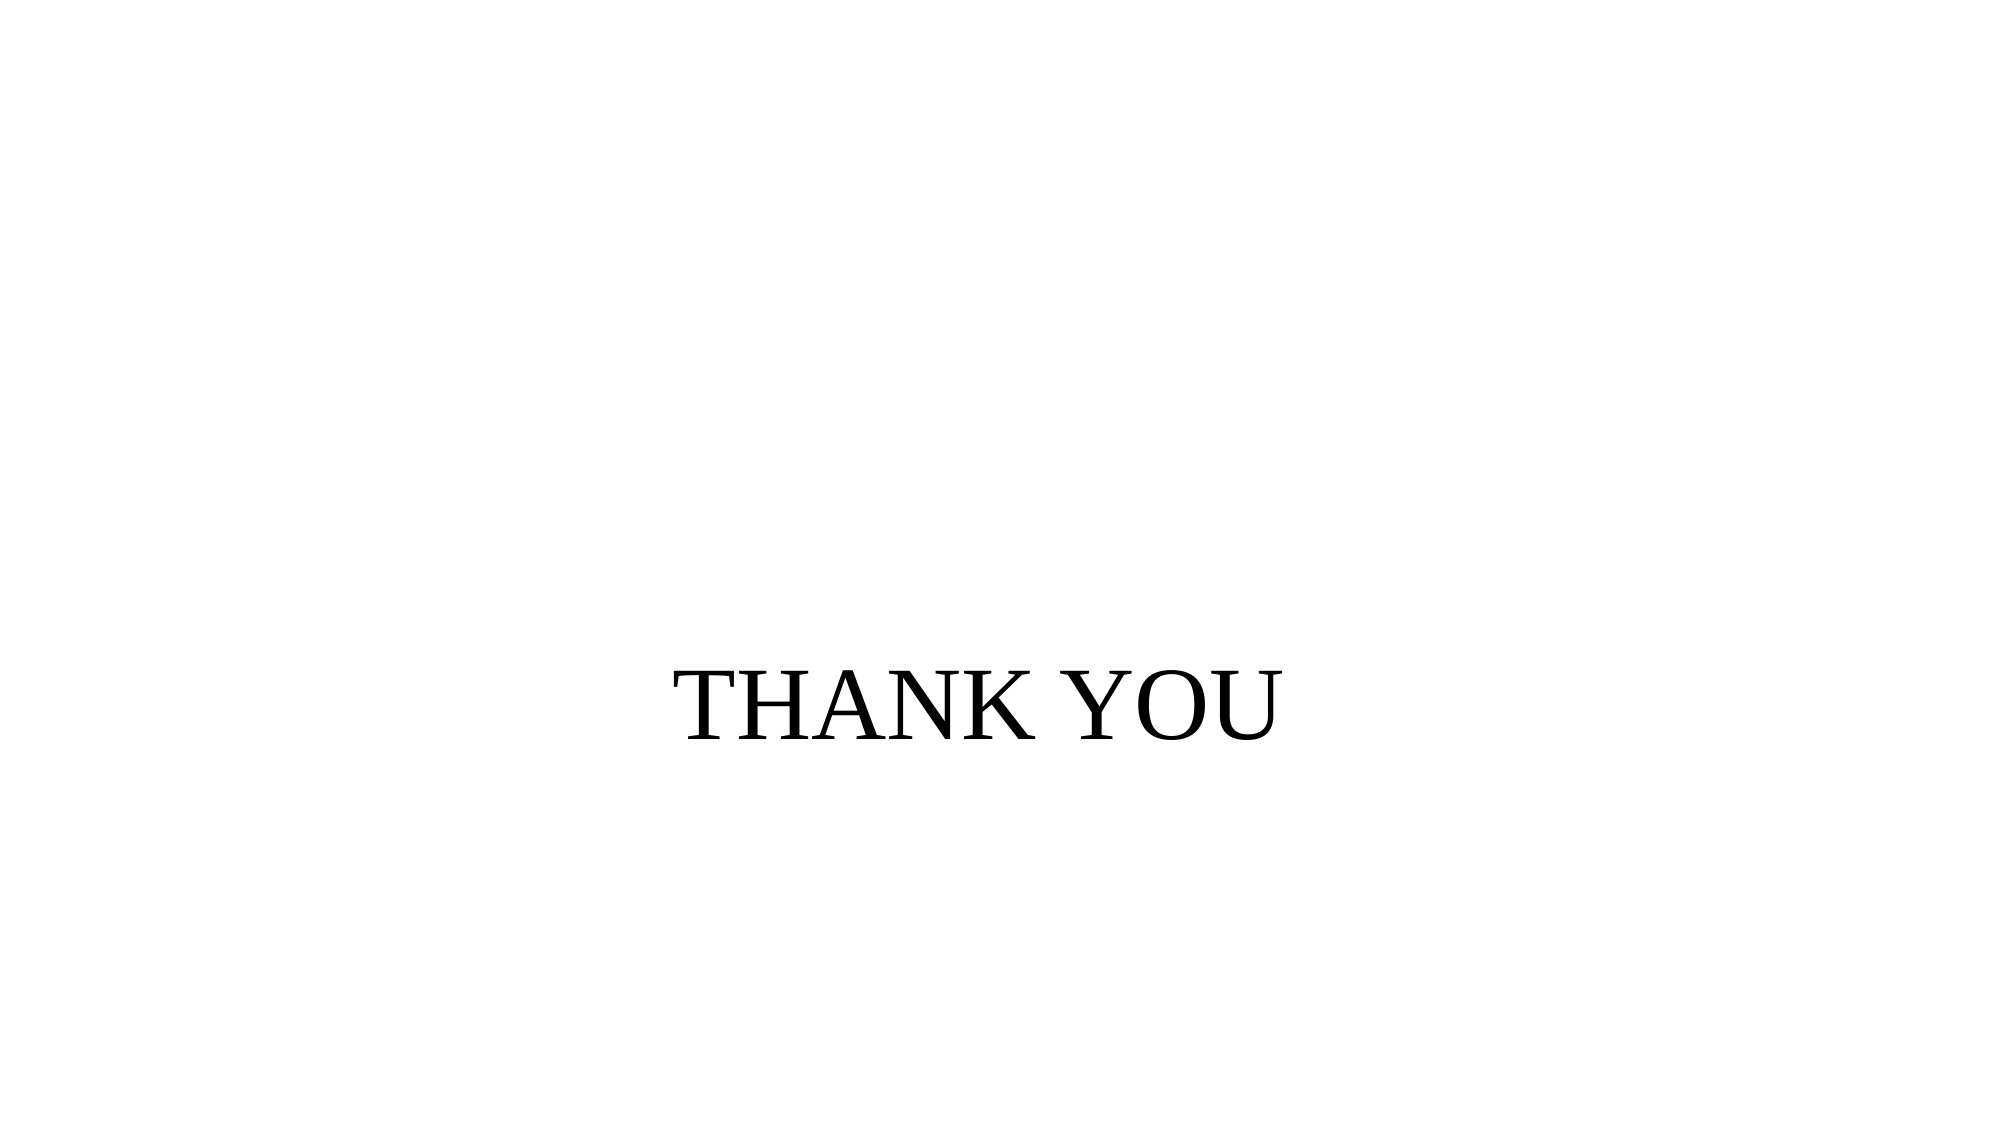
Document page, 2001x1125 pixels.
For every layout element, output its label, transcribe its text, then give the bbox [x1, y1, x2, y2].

list THANK YOU [137, 299, 1863, 1014]
